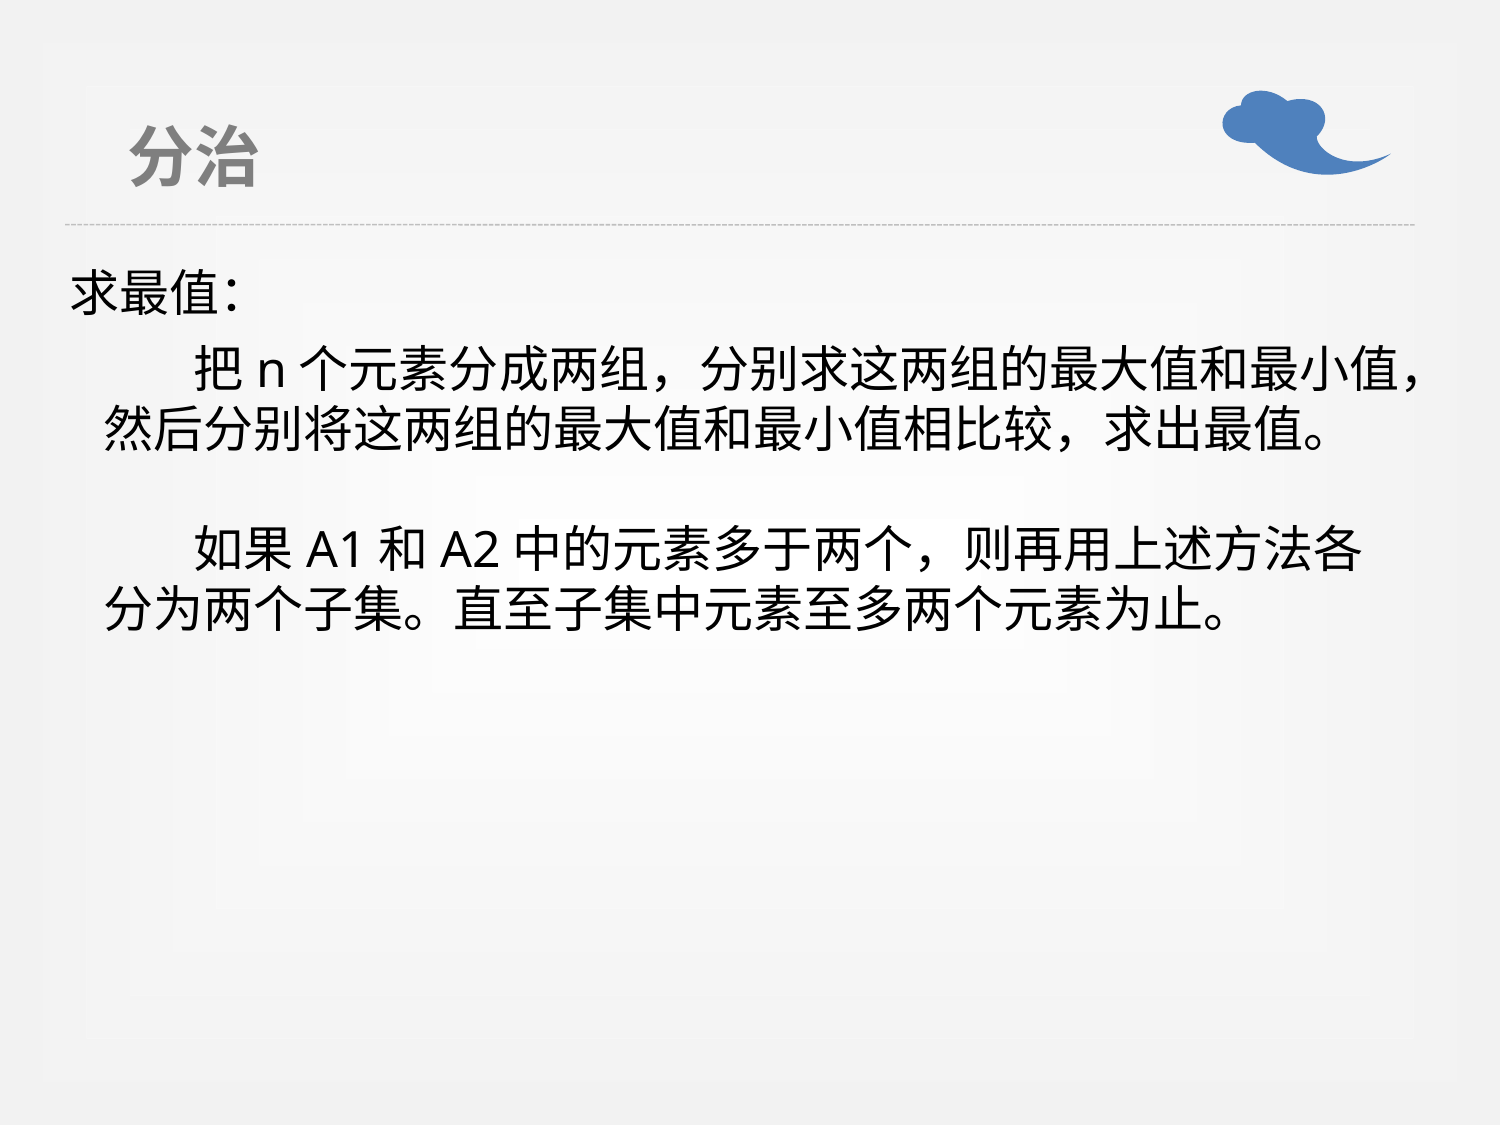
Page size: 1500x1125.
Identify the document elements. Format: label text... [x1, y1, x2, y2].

text_box 分治 [112, 99, 277, 202]
text_box 求最值： [54, 254, 285, 329]
text_box [1222, 90, 1391, 175]
text_box 把n个元素分成两组，分别求这两组的最大值和最小值，然后分别将这两组的最大值和最小值相比较，求出最值。 如果A1和A2中的元素多于两个，则再用上述方法各分为两个子集。直至子集中元素至多两个元素为止。 [88, 329, 1416, 705]
